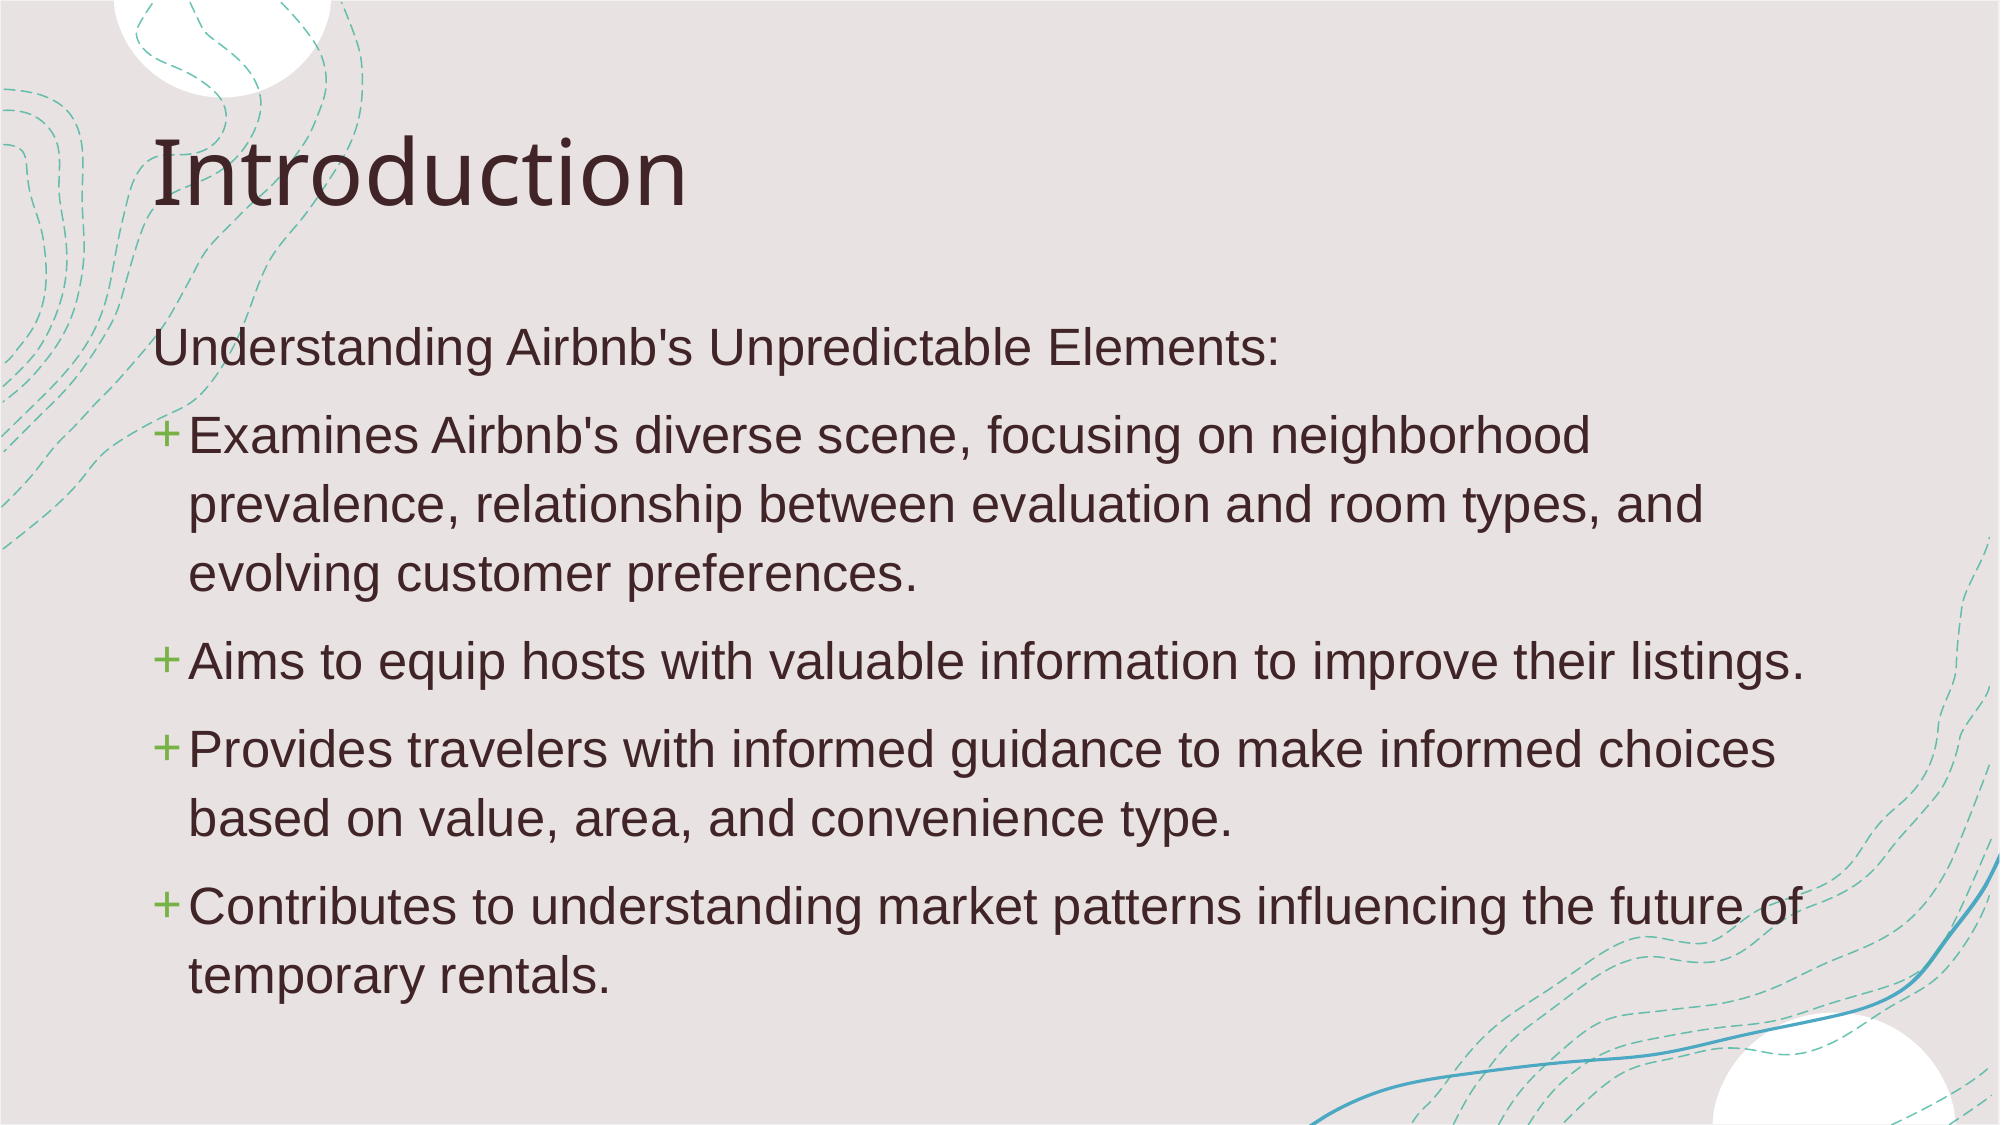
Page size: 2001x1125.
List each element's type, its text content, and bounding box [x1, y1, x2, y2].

title Introduction [137, 59, 1863, 278]
list Understanding Airbnb's Unpredictable Elements: Examines Airbnb's diverse scene, focusing on neighborhood prevalence, relationship between evaluation and room types, and evolving customer preferences. Aims to equip hosts with valuable information to improve their listings. Provides travelers with informed guidance to make informed choices based on value, area, and convenience type. Contributes to understanding market patterns influencing the future of temporary rentals. [137, 299, 1863, 1014]
